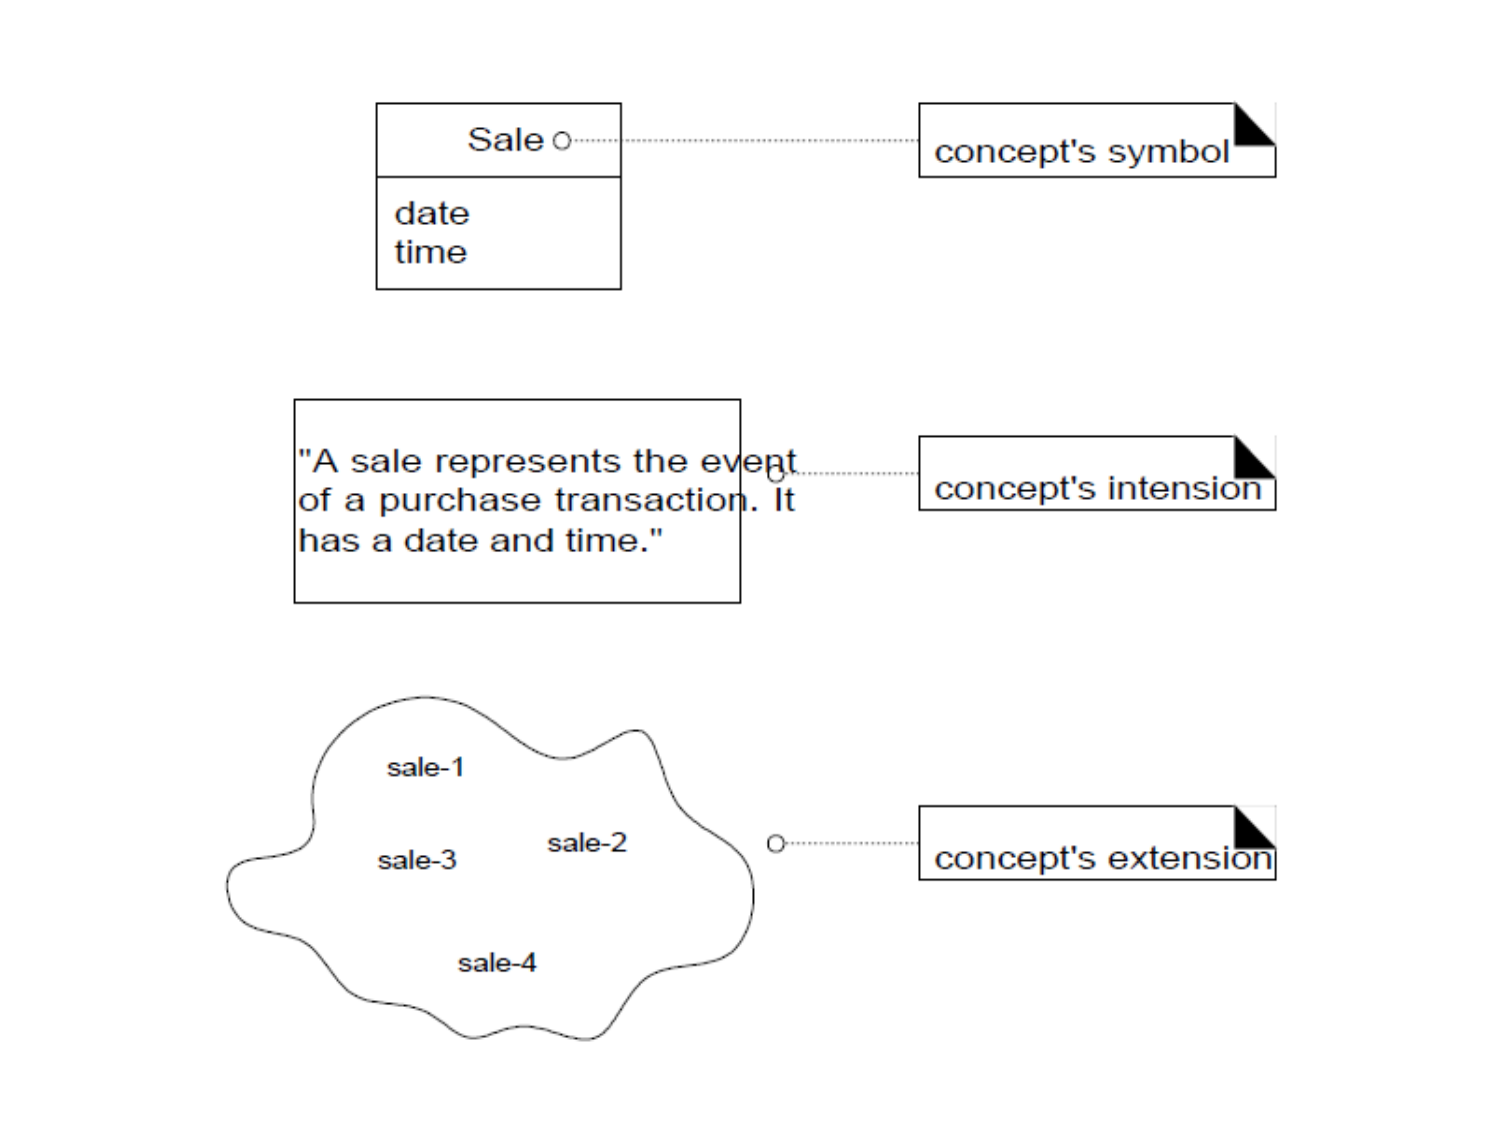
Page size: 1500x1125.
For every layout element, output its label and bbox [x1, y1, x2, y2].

list [46, 70, 1430, 1067]
